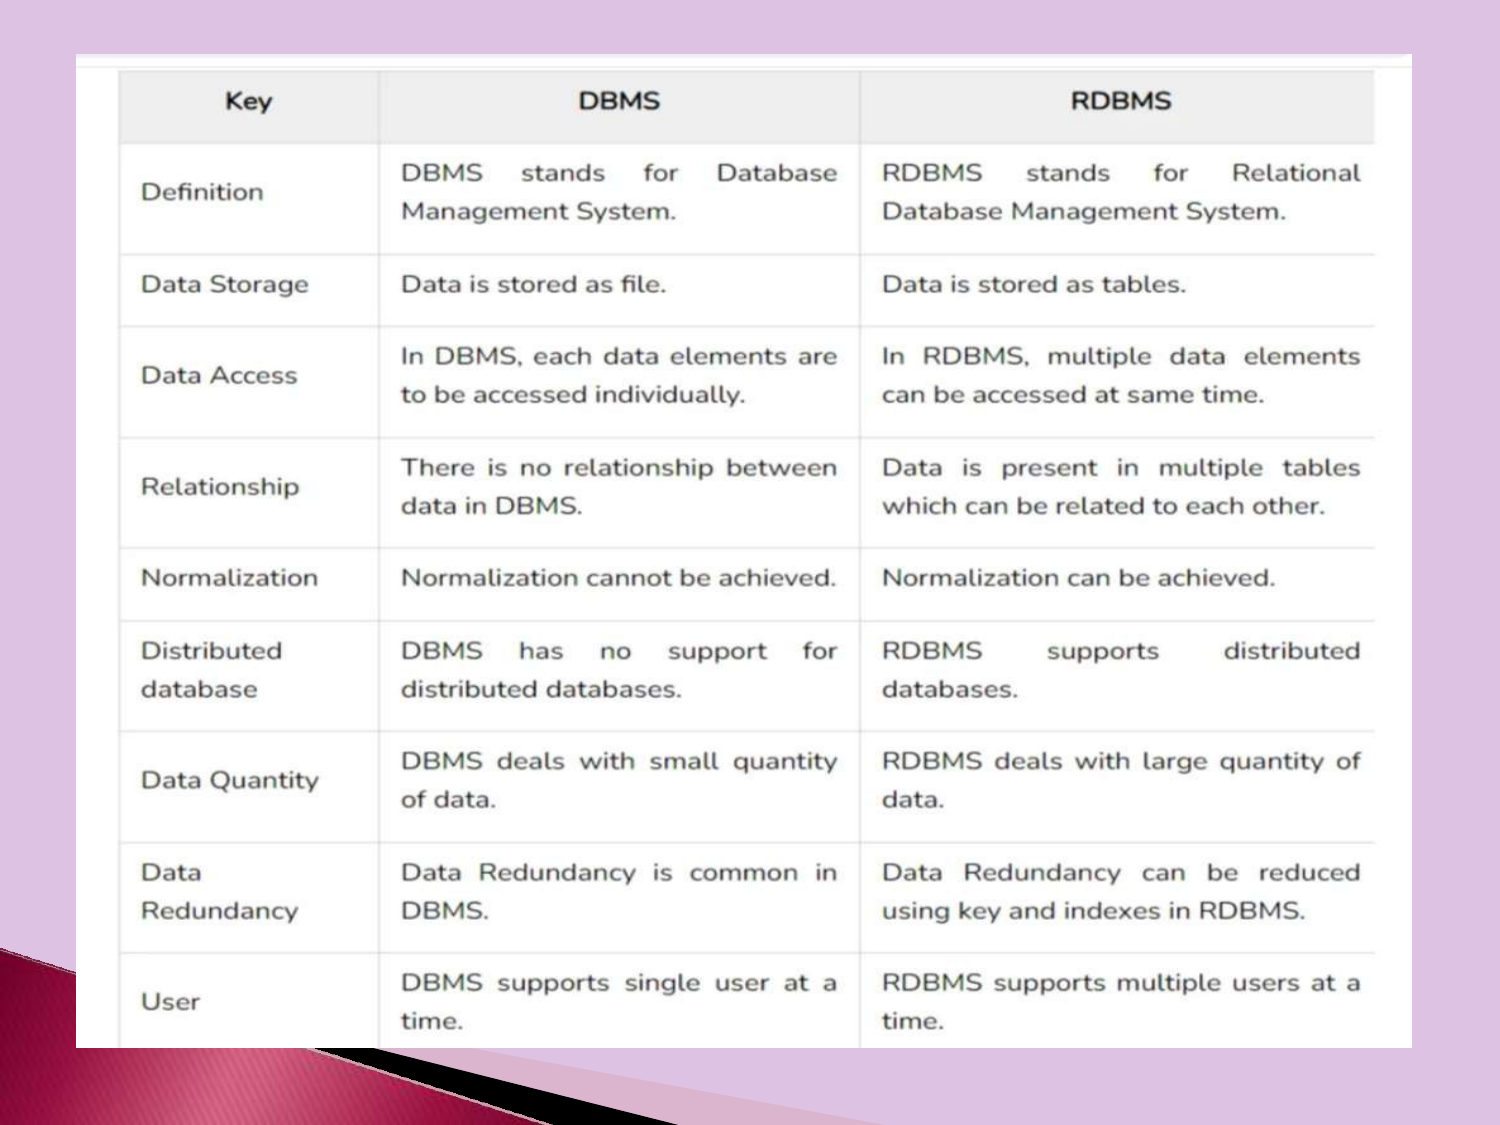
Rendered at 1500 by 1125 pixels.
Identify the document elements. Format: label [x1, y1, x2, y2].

text_box [0, 0, 1500, 1125]
text_box [0, 53, 1412, 1125]
